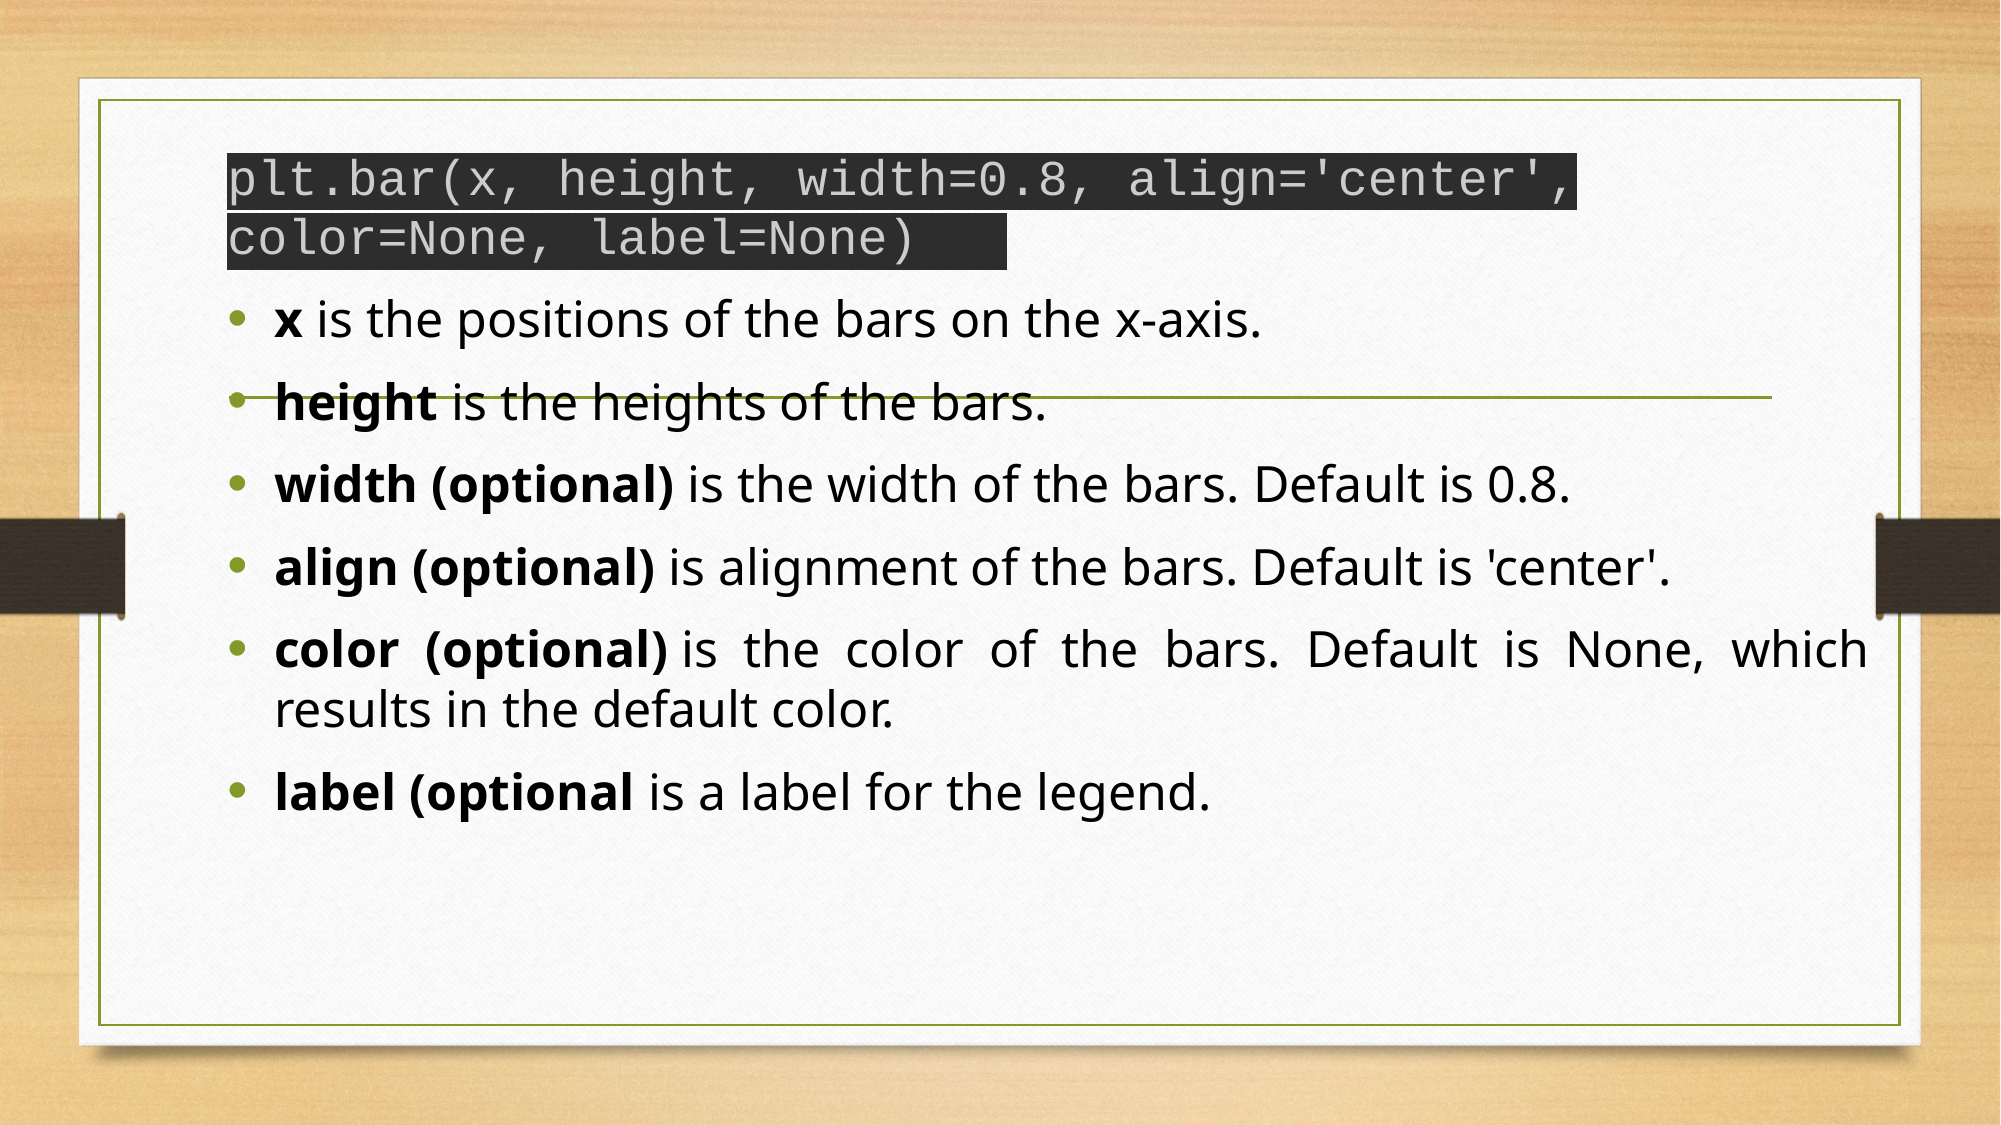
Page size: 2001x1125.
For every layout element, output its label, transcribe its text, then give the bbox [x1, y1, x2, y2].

picture [0, 0, 2001, 1125]
list plt.bar(x, height, width=0.8, align='center', color=None, label=None) x is the positions of the bars on the x-axis. height is the heights of the bars. width (optional) is the width of the bars. Default is 0.8. align (optional) is alignment of the bars. Default is 'center'. color (optional) is the color of the bars. Default is None, which results in the default color. label (optional is a label for the legend. [212, 137, 1886, 1004]
